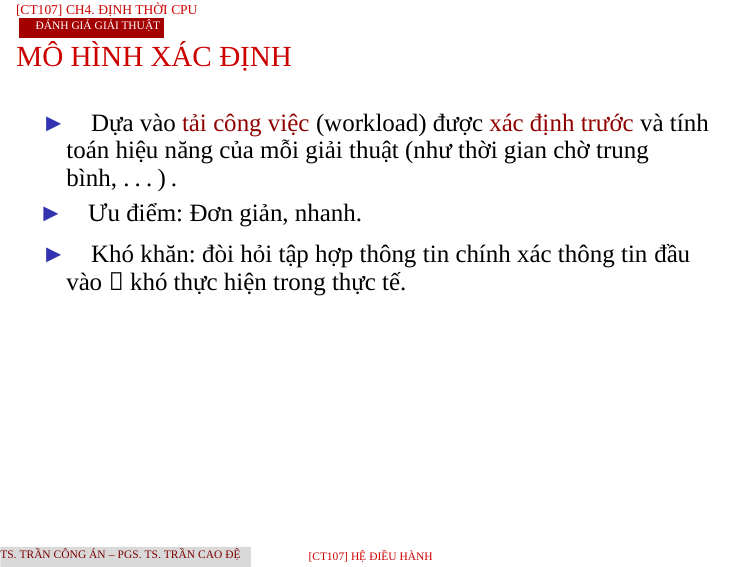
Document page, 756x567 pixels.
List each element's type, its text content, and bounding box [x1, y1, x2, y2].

text_box ► Dựa vào tải công việc (workload) được xác định trước và tính toán hiệu năng của mỗi giải thuật (như thời gian chờ trung bình, ...). ► Ưu điểm: Đơn giản, nhanh. ► Khó khăn: đòi hỏi tập hợp thông tin chính xác thông tin đầu vào  khó thực hiện trong thực tế. [38, 107, 726, 398]
text_box Đánh giá giải thuật [19, 18, 164, 37]
text_box TS. Trần Công Án – PGS. TS. Trần Cao Đệ [0, 546, 251, 567]
text_box MÔ HÌNH XÁC ĐỊNH [16, 37, 302, 108]
text_box [CT107] HỆ điều hành [308, 548, 449, 567]
text_box [CT107] Ch4. Định thời CPU [15, 1, 202, 20]
